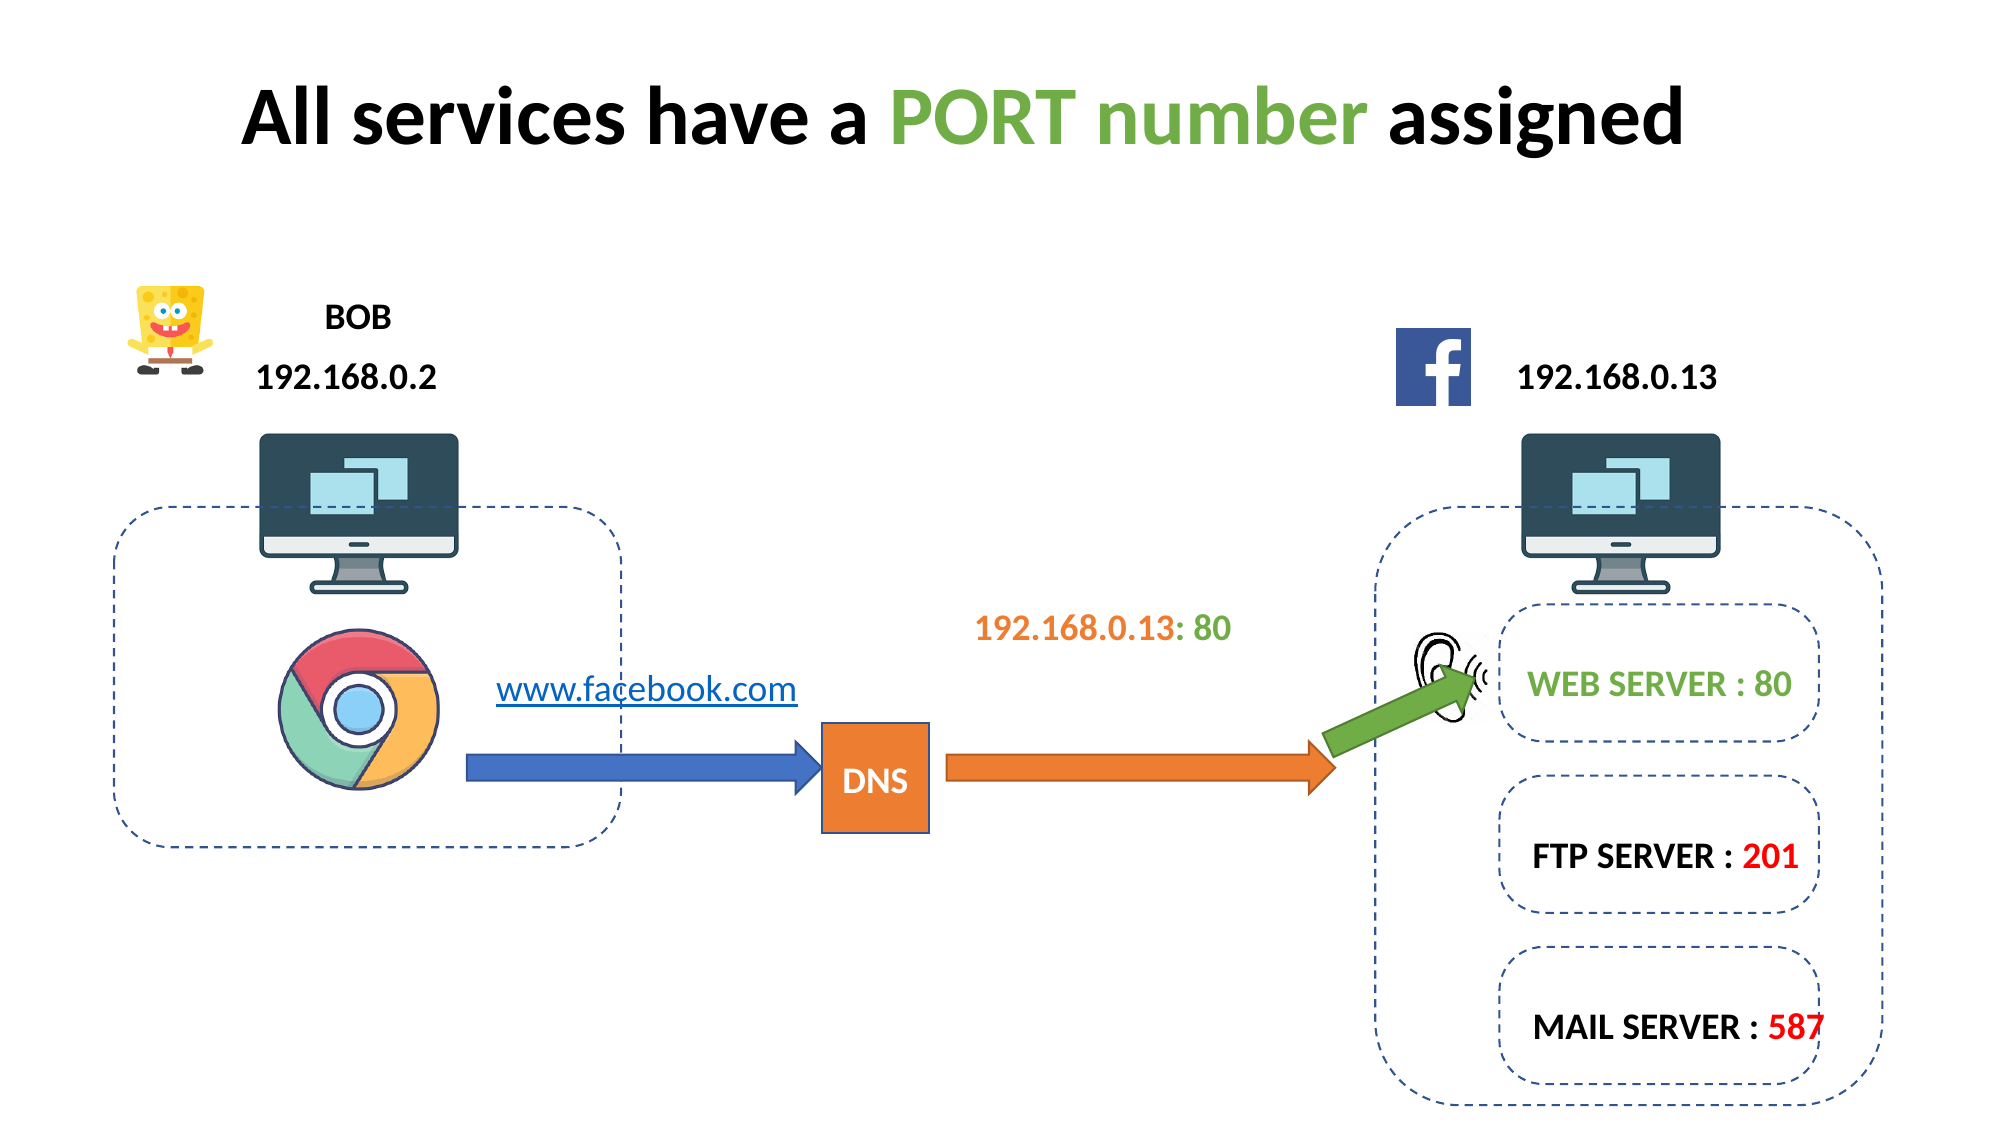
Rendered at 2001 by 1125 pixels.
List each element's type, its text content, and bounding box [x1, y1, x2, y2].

picture [1511, 405, 1729, 622]
picture [94, 254, 246, 406]
picture [1413, 630, 1490, 724]
text_box BOB [309, 284, 408, 345]
text_box WEB SERVER : 80 [1511, 651, 1811, 712]
text_box 192.168.0.13: 80 [958, 595, 1250, 656]
text_box [1375, 506, 1883, 1106]
picture [250, 405, 468, 622]
text_box [946, 741, 1336, 794]
picture [274, 625, 444, 794]
text_box www.facebook.com [481, 656, 837, 762]
text_box 192.168.0.2 [250, 344, 453, 403]
text_box MAIL SERVER : 587 [1517, 994, 1852, 1055]
text_box 192.168.0.13 [1501, 344, 1735, 405]
text_box [113, 506, 622, 848]
text_box FTP SERVER : 201 [1517, 823, 1818, 884]
text_box DNS [821, 723, 930, 834]
text_box [466, 741, 821, 794]
text_box [1499, 604, 1819, 742]
text_box [1499, 946, 1819, 1085]
text_box All services have a PORT number assigned [218, 53, 1710, 169]
picture [1395, 328, 1471, 406]
text_box [1499, 775, 1819, 913]
text_box [1322, 694, 1408, 758]
